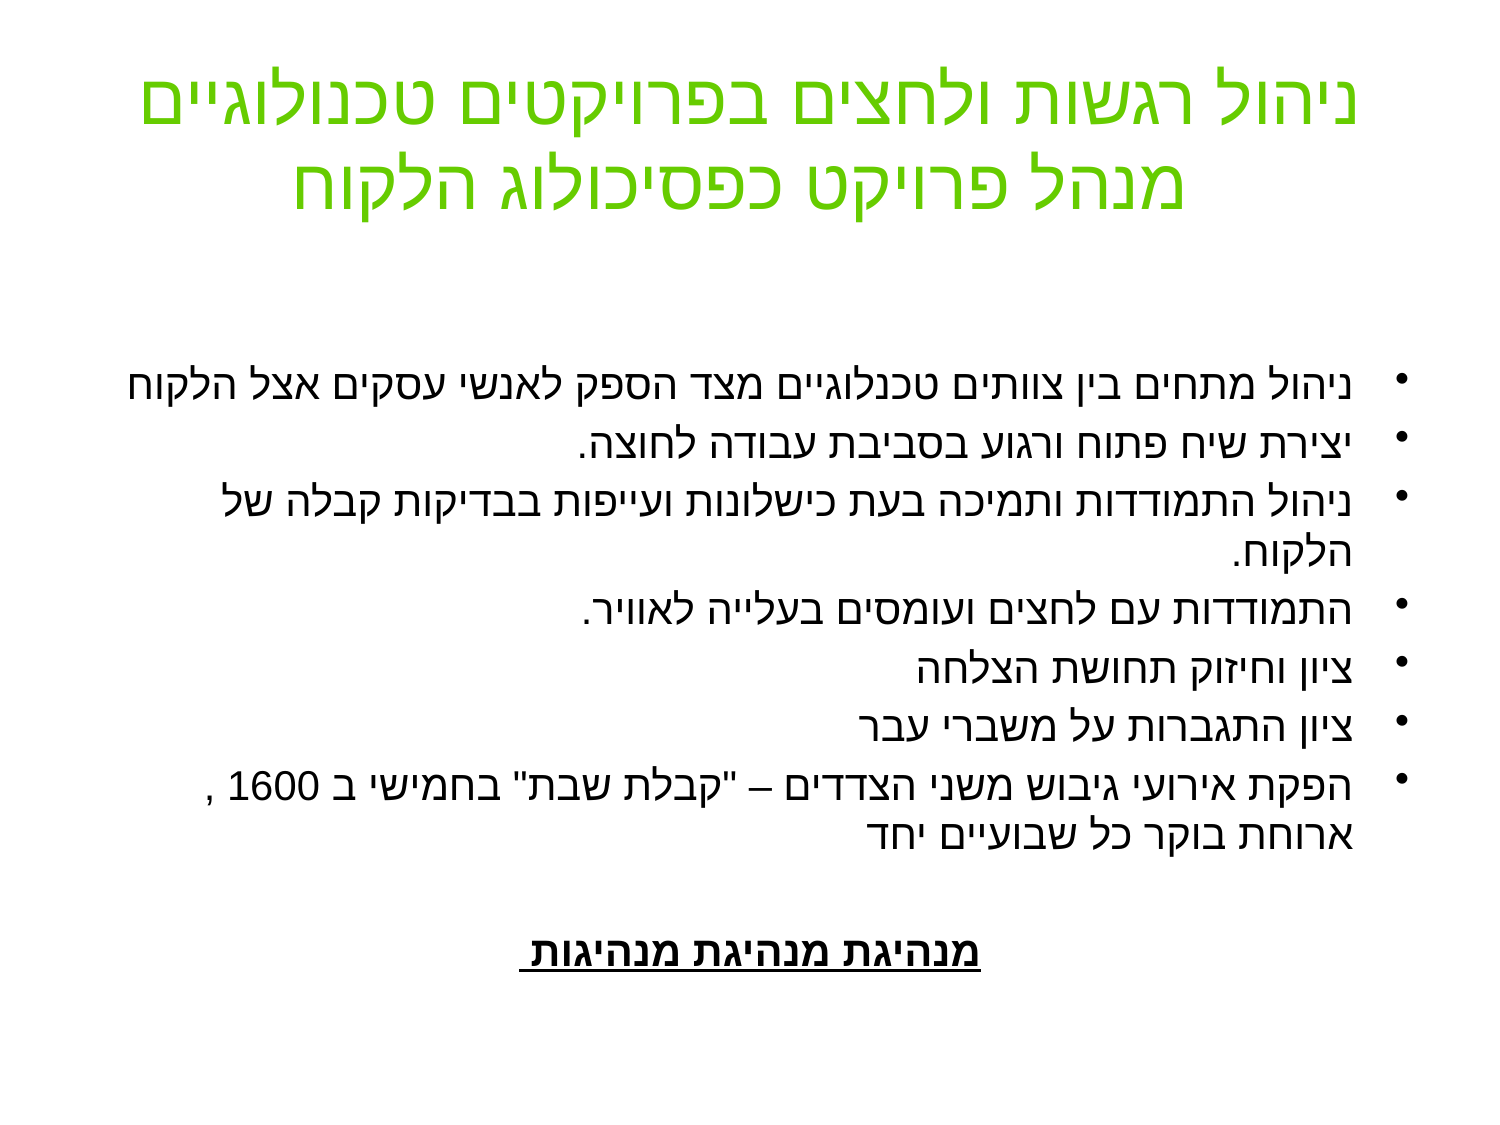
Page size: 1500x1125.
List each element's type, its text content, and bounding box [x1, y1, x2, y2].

title ניהול רגשות ולחצים בפרויקטים טכנולוגיים מנהל פרויקט כפסיכולוג הלקוח [74, 44, 1426, 233]
list ניהול מתחים בין צוותים טכנלוגיים מצד הספק לאנשי עסקים אצל הלקוח יצירת שיח פתוח ורגוע בסביבת עבודה לחוצה. ניהול התמודדות ותמיכה בעת כישלונות ועייפות בבדיקות קבלה של הלקוח. התמודדות עם לחצים ועומסים בעלייה לאוויר. ציון וחיזוק תחושת הצלחה ציון התגברות על משברי עבר הפקת אירועי גיבוש משני הצדדים – "קבלת שבת" בחמישי ב 1600 , ארוחת בוקר כל שבועיים יחד מנהיגת מנהיגת מנהיגות [74, 262, 1426, 1006]
